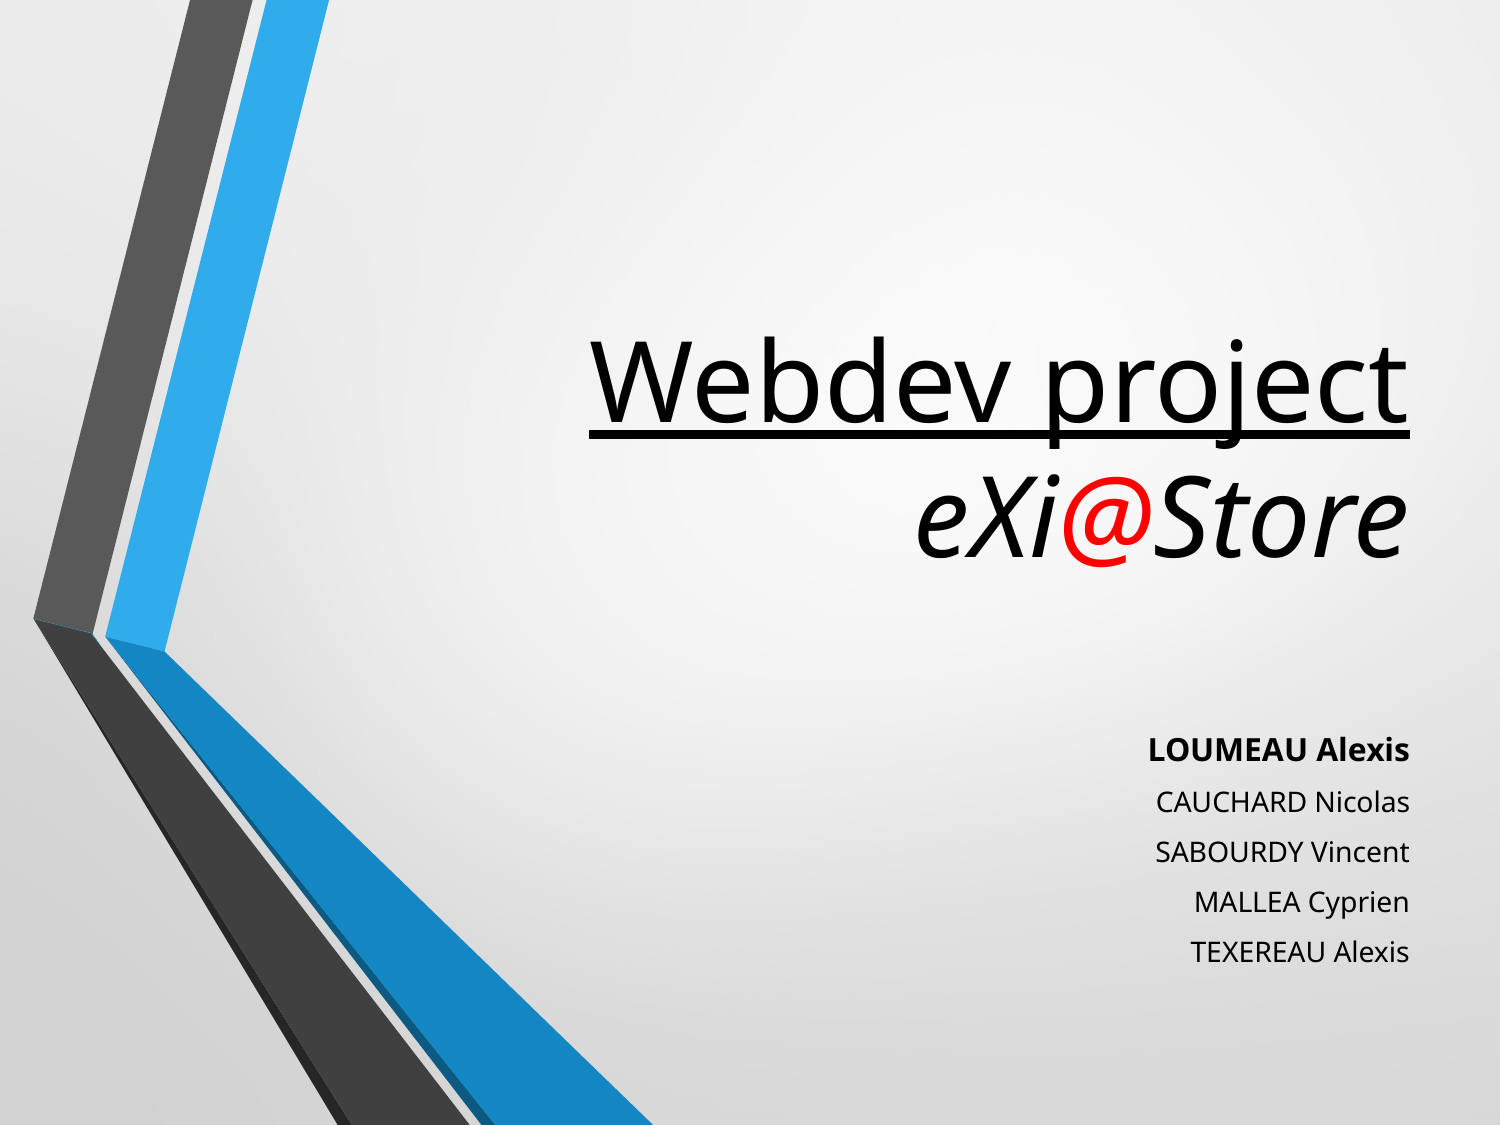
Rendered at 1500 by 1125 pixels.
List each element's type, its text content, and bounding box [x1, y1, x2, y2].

title Webdev project eXi@Store [285, 149, 1425, 723]
subtitle LOUMEAU Alexis CAUCHARD Nicolas SABOURDY Vincent MALLEA Cyprien TEXEREAU Alexis [479, 722, 1425, 976]
